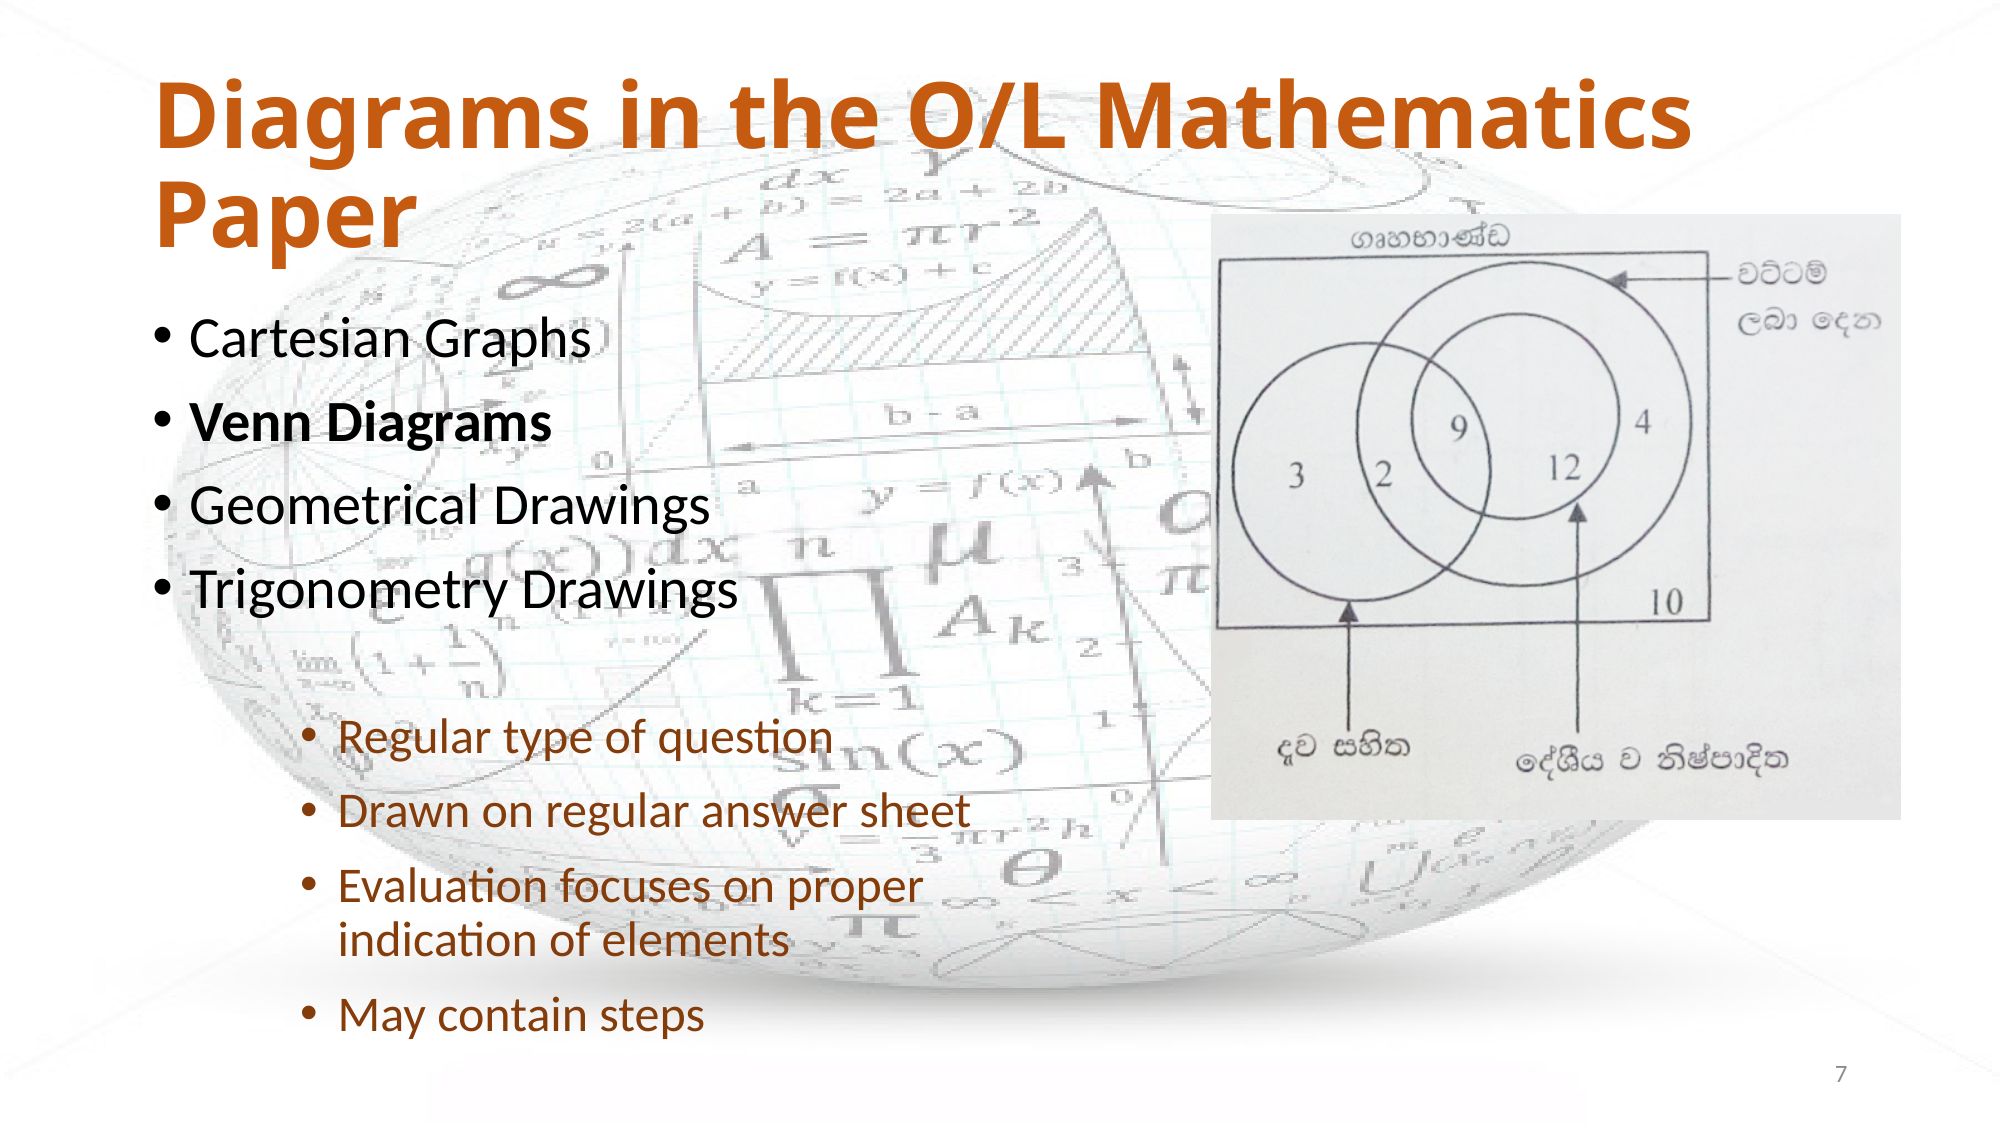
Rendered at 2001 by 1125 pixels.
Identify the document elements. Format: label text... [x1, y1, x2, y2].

slide_number 7 [1412, 1042, 1863, 1103]
list Cartesian Graphs Venn Diagrams Geometrical Drawings Trigonometry Drawings [137, 299, 1863, 1014]
picture [1211, 214, 1901, 820]
text_box Regular type of question Drawn on regular answer sheet Evaluation focuses on proper indication of elements May contain steps [285, 702, 1129, 1073]
title Diagrams in the O/L Mathematics Paper [137, 59, 1863, 278]
